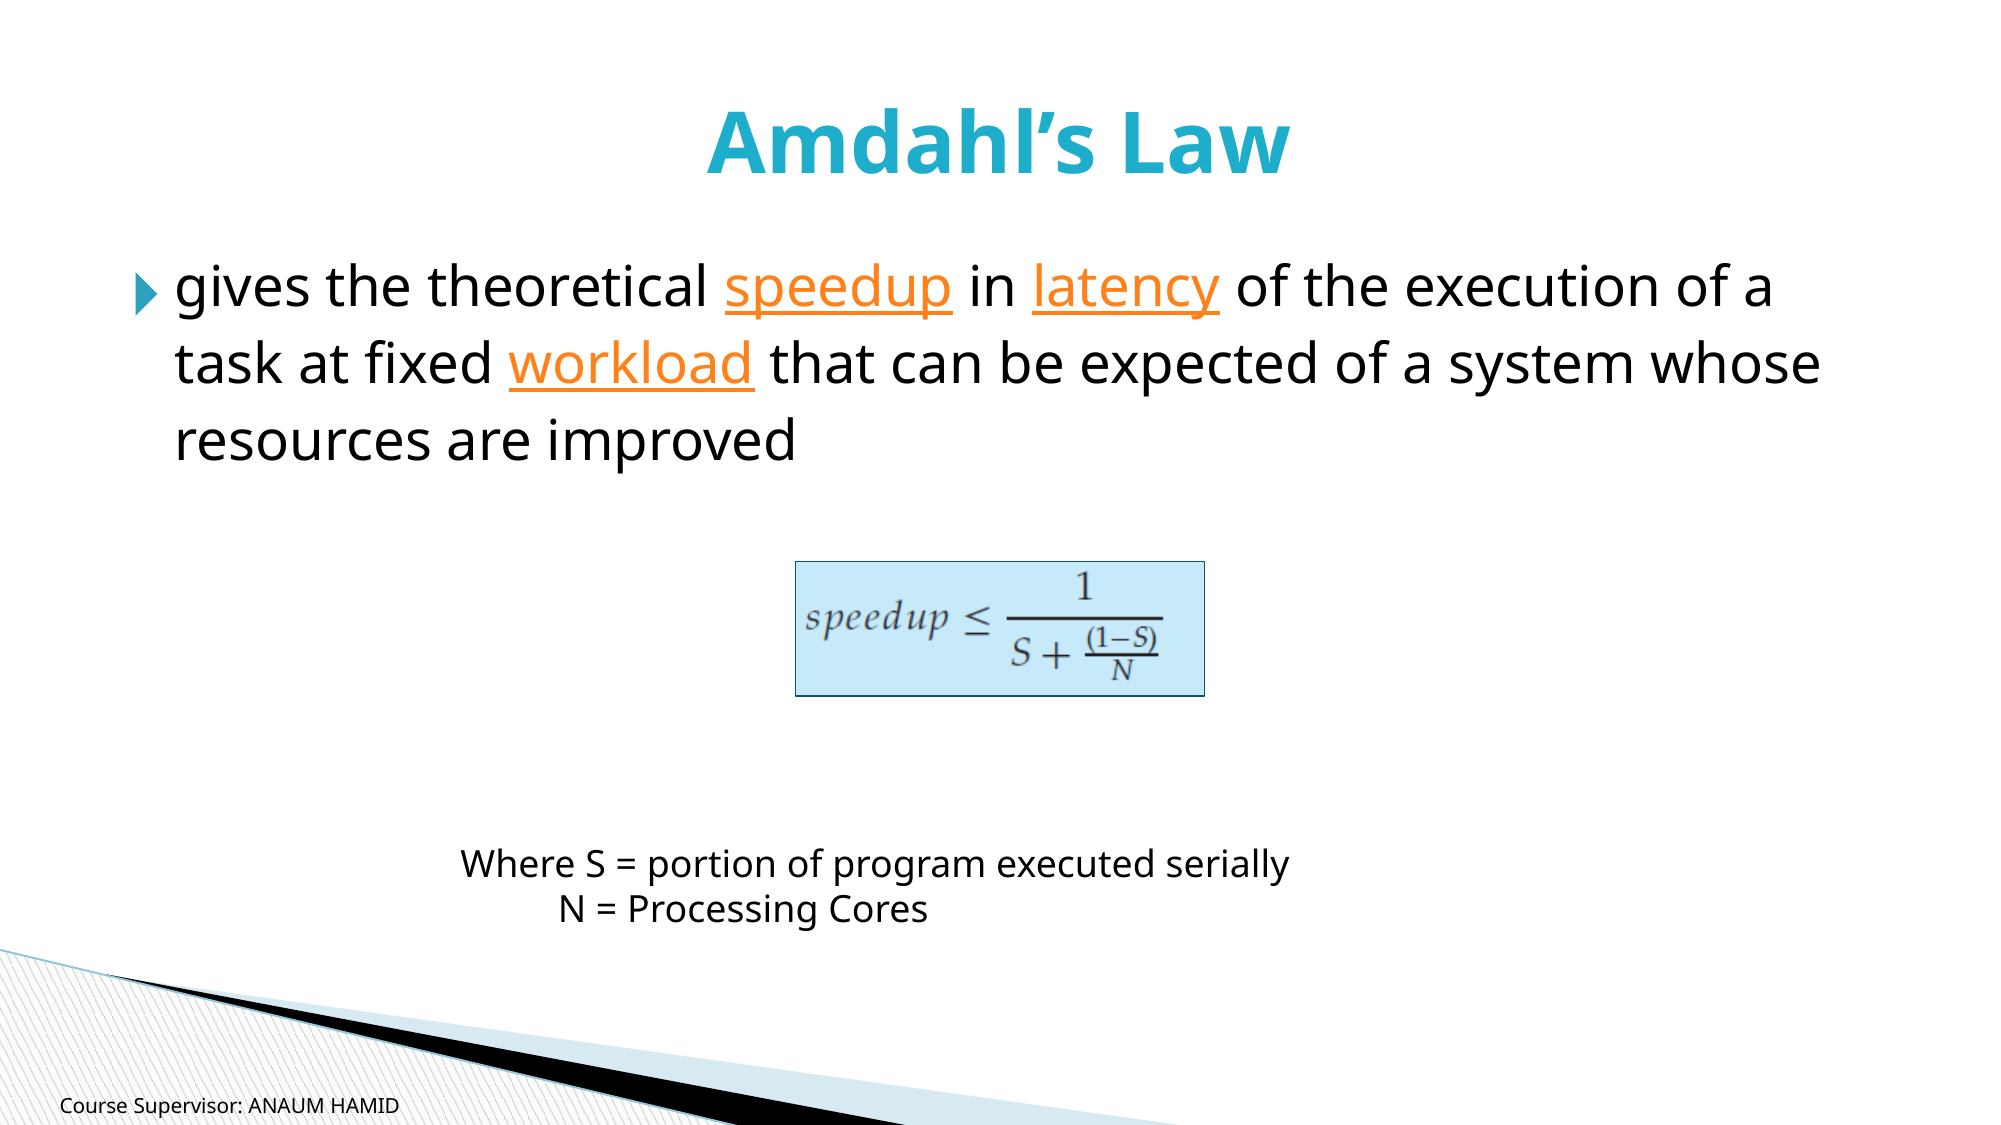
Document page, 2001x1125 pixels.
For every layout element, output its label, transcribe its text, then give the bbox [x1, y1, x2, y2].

list gives the theoretical speedup in latency of the execution of a task at fixed workload that can be expected of a system whose resources are improved [99, 243, 1900, 986]
title Amdahl’s Law [99, 45, 1900, 233]
footer Course Supervisor: ANAUM HAMID [0, 1065, 415, 1125]
picture [795, 562, 1205, 696]
text_box Where S = portion of program executed serially N = Processing Cores [445, 832, 1383, 938]
